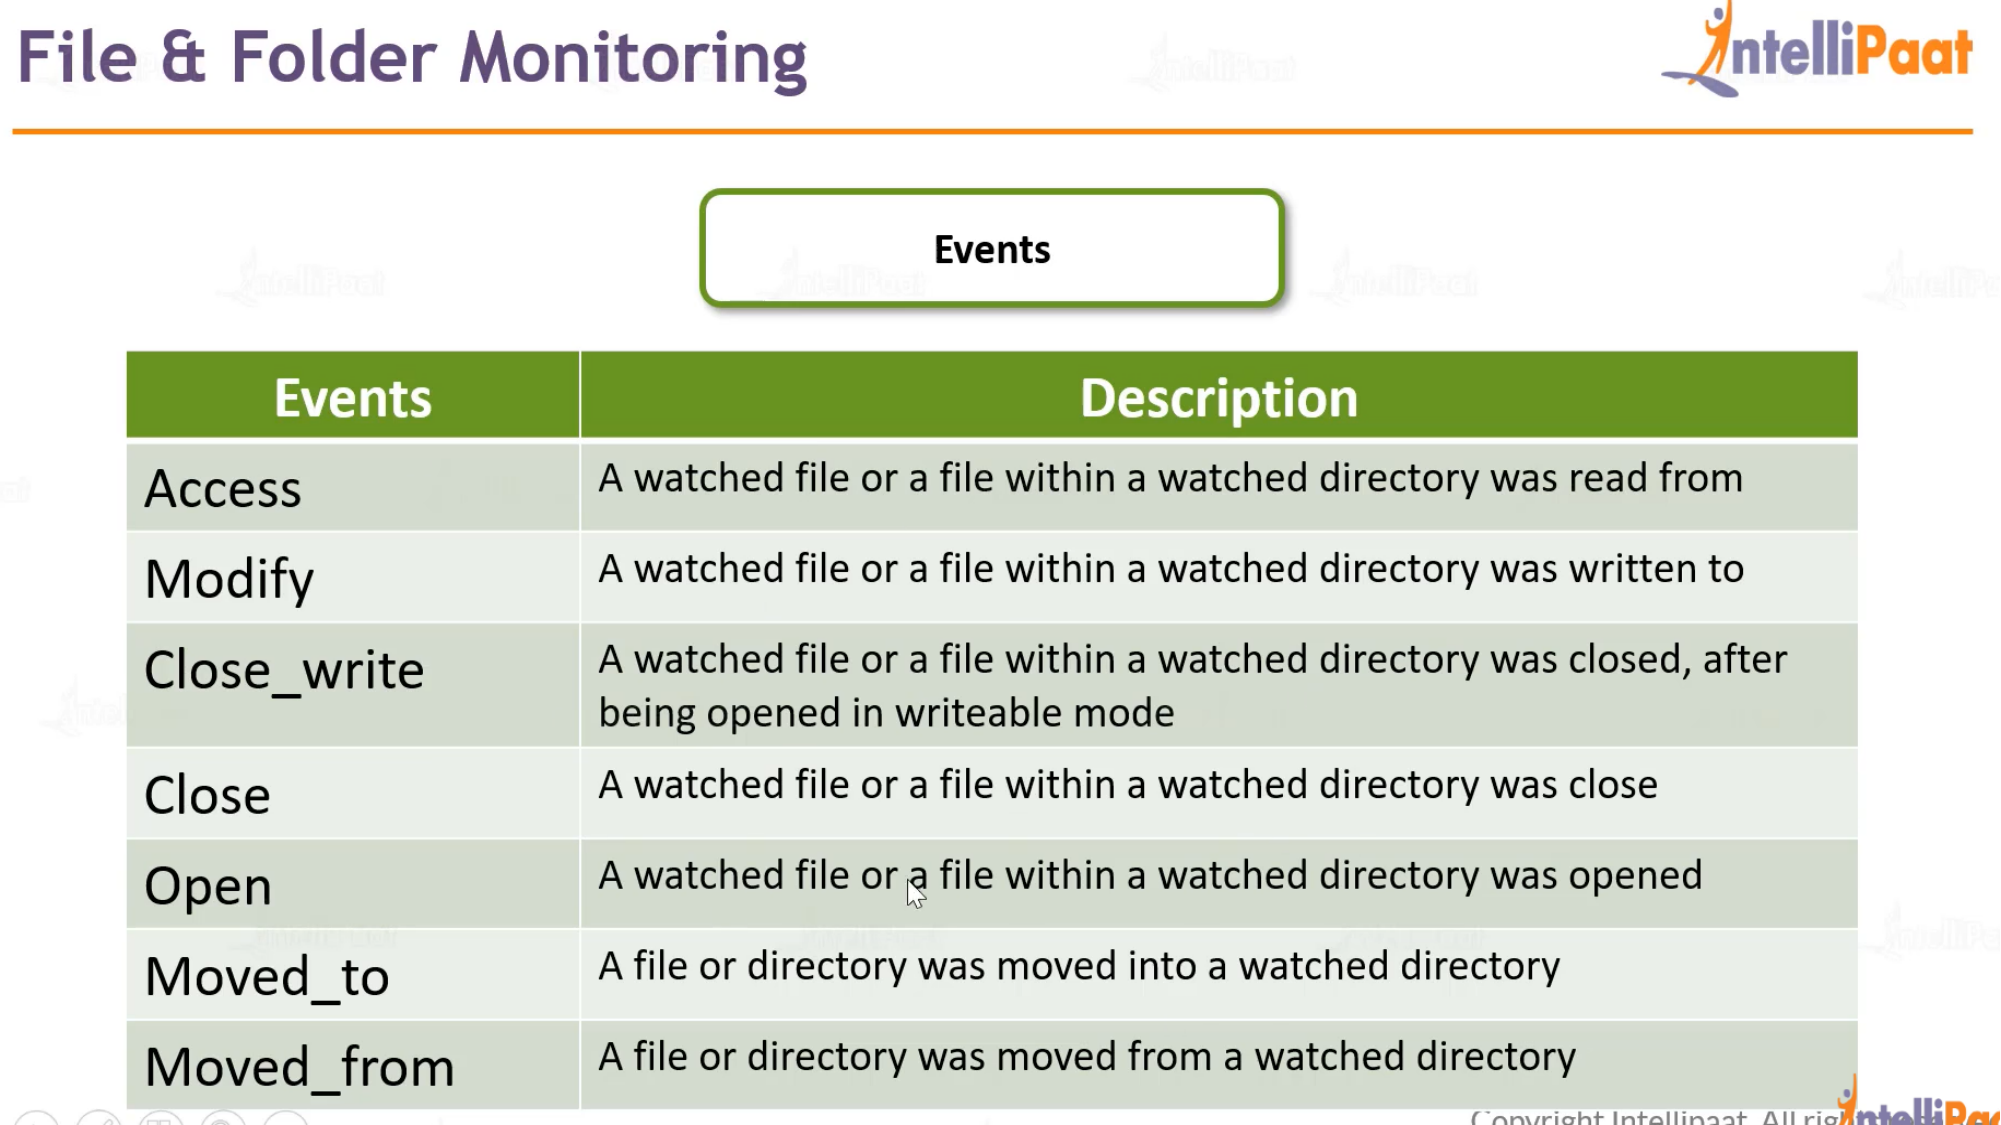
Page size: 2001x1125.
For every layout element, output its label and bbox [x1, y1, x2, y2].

list [0, 0, 2000, 1125]
